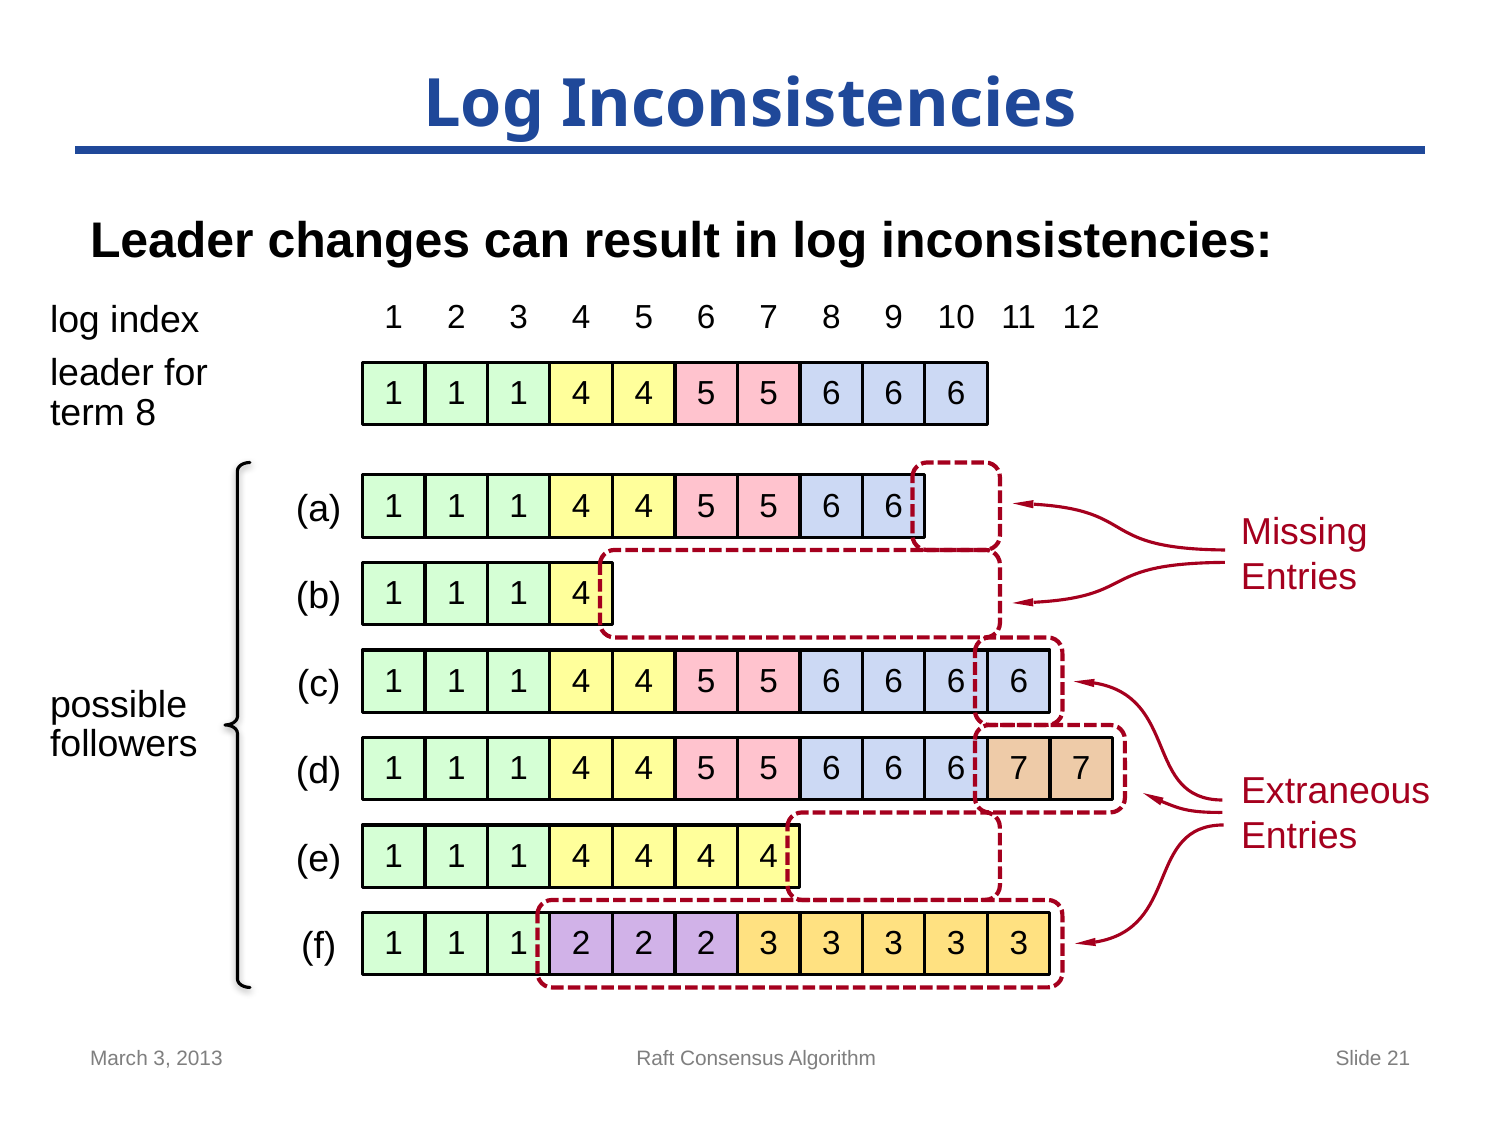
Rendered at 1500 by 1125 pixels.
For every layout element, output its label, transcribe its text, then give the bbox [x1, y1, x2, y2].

text_box 11 [974, 287, 1037, 343]
text_box 4 [549, 287, 612, 343]
text_box 6 [798, 360, 860, 427]
text_box log index [50, 294, 238, 340]
text_box 1 [362, 287, 424, 343]
text_box Extraneous Entries [1226, 758, 1446, 864]
text_box 5 [673, 473, 735, 539]
text_box 1 [423, 560, 485, 627]
text_box 1 [485, 560, 552, 627]
text_box 9 [862, 287, 912, 343]
text_box [235, 765, 253, 990]
text_box (b) [287, 570, 350, 617]
text_box 1 [360, 823, 423, 889]
text_box 4 [610, 823, 673, 889]
text_box 4 [610, 360, 673, 427]
text_box 6 [860, 360, 923, 427]
text_box (d) [287, 745, 350, 792]
text_box 5 [673, 360, 735, 427]
text_box 1 [485, 910, 537, 977]
text_box 1 [360, 360, 423, 427]
text_box 6 [860, 648, 923, 714]
text_box 6 [923, 360, 989, 427]
text_box [1012, 500, 1226, 553]
text_box [785, 810, 1003, 903]
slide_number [75, 1037, 425, 1103]
text_box 4 [552, 473, 610, 539]
footer Raft Consensus Algorithm [474, 1037, 1038, 1103]
text_box possible followers [49, 684, 350, 765]
text_box [1143, 793, 1223, 815]
text_box (f) [287, 920, 350, 967]
text_box [1074, 822, 1224, 947]
text_box 8 [799, 287, 862, 343]
text_box 1 [423, 910, 485, 977]
text_box 1 [360, 648, 423, 714]
text_box 2 [424, 287, 487, 343]
text_box [972, 722, 1128, 815]
text_box 6 [923, 648, 975, 714]
text_box [910, 460, 1003, 551]
text_box 1 [423, 823, 485, 889]
text_box 6 [798, 473, 860, 539]
text_box 7 [737, 287, 799, 343]
text_box 5 [735, 360, 798, 427]
text_box 4 [552, 823, 610, 889]
text_box 1 [423, 473, 485, 539]
text_box 5 [612, 287, 674, 343]
text_box 5 [735, 735, 798, 802]
title Log Inconsistencies [75, 50, 1425, 150]
text_box 1 [360, 910, 423, 977]
text_box [972, 635, 1065, 725]
text_box 6 [860, 735, 923, 802]
text_box 5 [735, 473, 798, 539]
text_box 4 [735, 823, 787, 889]
text_box Missing Entries [1225, 499, 1383, 605]
text_box 1 [485, 823, 552, 889]
text_box 6 [860, 473, 912, 539]
text_box leader for term 8 [49, 353, 350, 433]
text_box [597, 547, 1003, 640]
text_box 1 [423, 360, 485, 427]
text_box 6 [798, 648, 860, 714]
text_box [1012, 560, 1225, 607]
text_box 4 [552, 648, 610, 714]
text_box 1 [485, 473, 552, 539]
text_box 1 [360, 560, 423, 627]
text_box 5 [735, 648, 798, 714]
text_box 4 [551, 560, 600, 627]
text_box 6 [674, 287, 737, 343]
text_box (a) [287, 483, 350, 529]
text_box 1 [485, 360, 552, 427]
text_box (c) [287, 658, 350, 704]
text_box (e) [287, 833, 350, 879]
text_box [535, 897, 1065, 990]
text_box 10 [912, 287, 974, 343]
list Leader changes can result in log inconsistencies: [75, 200, 1425, 300]
text_box 1 [485, 648, 552, 714]
text_box 1 [360, 735, 423, 802]
text_box 4 [610, 735, 673, 802]
text_box 1 [423, 648, 485, 714]
text_box 4 [673, 823, 735, 889]
text_box 1 [485, 735, 552, 802]
text_box 5 [673, 648, 735, 714]
text_box 5 [673, 735, 735, 802]
text_box 12 [1037, 287, 1125, 343]
text_box 6 [798, 735, 860, 802]
text_box 1 [423, 735, 485, 802]
text_box 4 [551, 360, 610, 427]
text_box 4 [551, 735, 610, 802]
text_box [1073, 678, 1223, 803]
text_box 4 [610, 473, 673, 539]
slide_number Slide 21 [1074, 1037, 1425, 1103]
text_box 4 [610, 648, 673, 714]
text_box [235, 460, 253, 684]
text_box 6 [923, 735, 974, 802]
text_box 3 [487, 287, 549, 343]
text_box 1 [360, 473, 423, 539]
